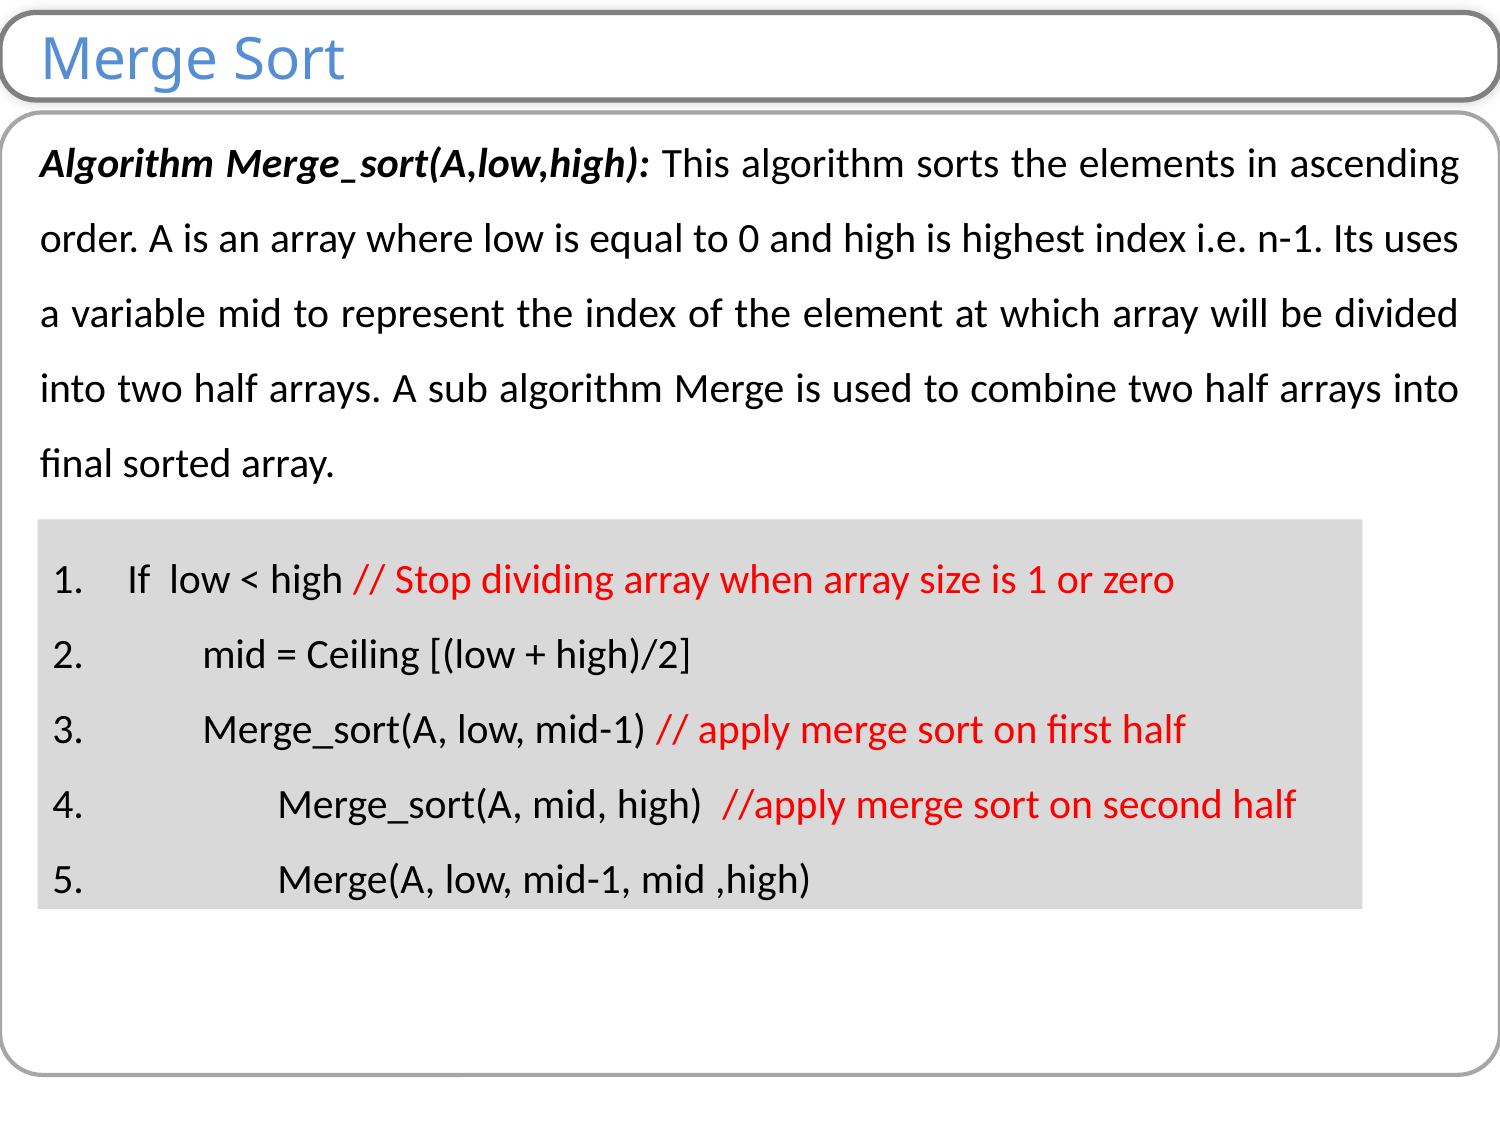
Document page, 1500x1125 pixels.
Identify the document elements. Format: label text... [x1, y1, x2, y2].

text_box Algorithm Merge_sort(A,low,high): This algorithm sorts the elements in ascending order. A is an array where low is equal to 0 and high is highest index i.e. n-1. Its uses a variable mid to represent the index of the element at which array will be divided into two half arrays. A sub algorithm Merge is used to combine two half arrays into final sorted array. [24, 103, 1475, 584]
text_box If low < high // Stop dividing array when array size is 1 or zero 2. mid = Ceiling [(low + high)/2] 3. Merge_sort(A, low, mid-1) // apply merge sort on first half Merge_sort(A, mid, high) //apply merge sort on second half Merge(A, low, mid-1, mid ,high) [37, 519, 1363, 910]
text_box [0, 113, 1500, 1078]
text_box Merge Sort [0, 10, 1500, 103]
